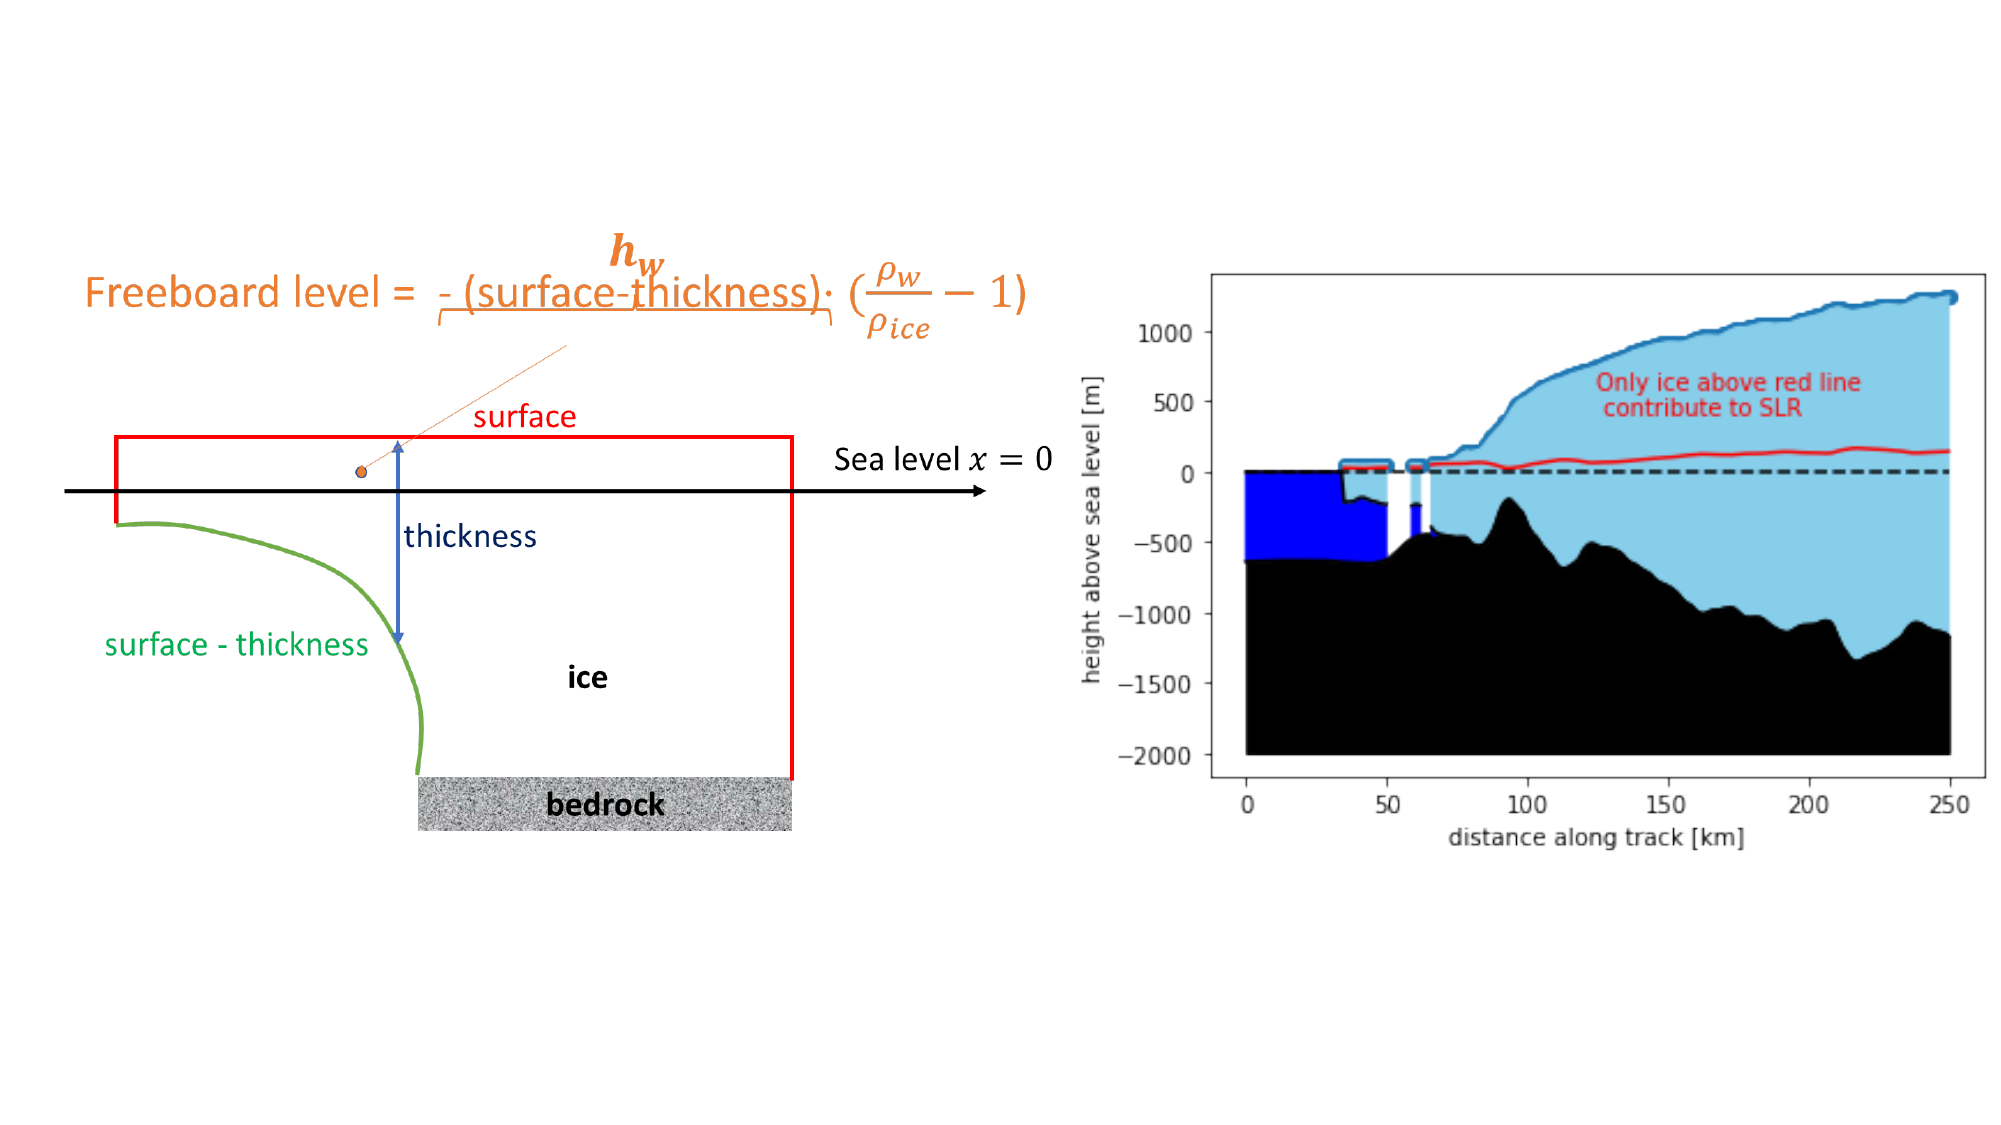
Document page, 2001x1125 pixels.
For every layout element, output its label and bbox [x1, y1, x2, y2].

text_box [55, 221, 2000, 865]
